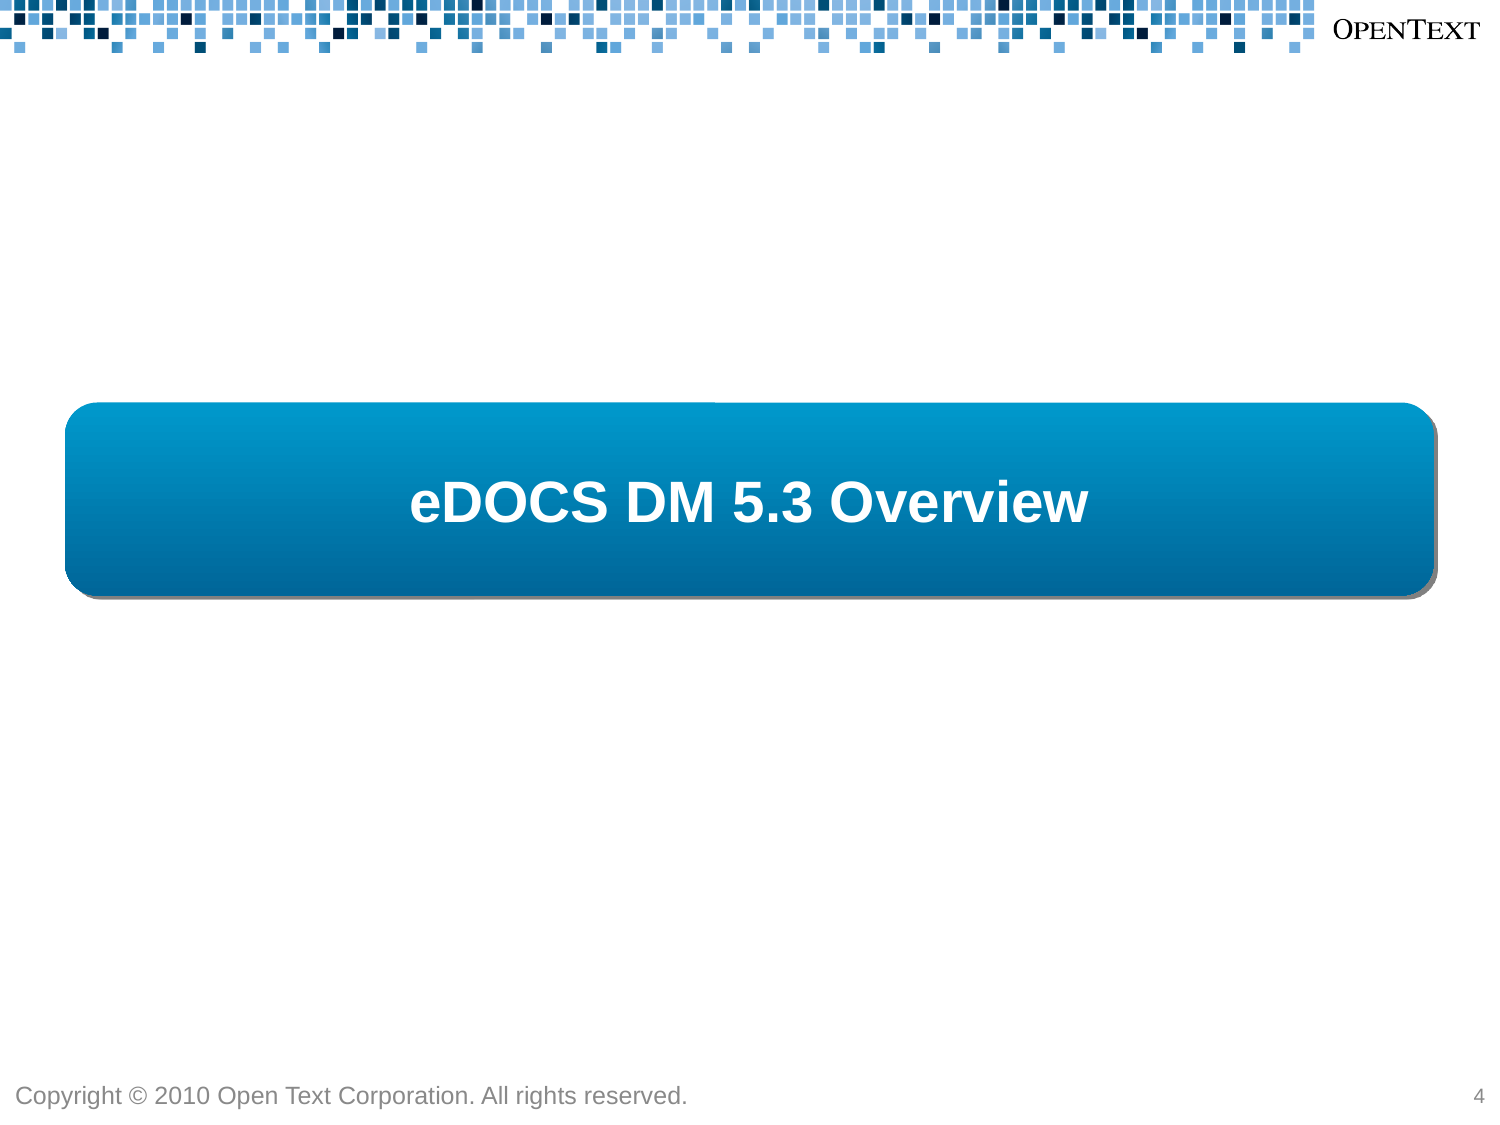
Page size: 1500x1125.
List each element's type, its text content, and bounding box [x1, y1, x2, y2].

picture [0, 0, 1480, 53]
footer Copyright © 2010 Open Text Corporation. All rights reserved. [0, 1065, 967, 1125]
text_box eDOCS DM 5.3 Overview [65, 402, 1434, 596]
slide_number 4 [1096, 1065, 1500, 1125]
